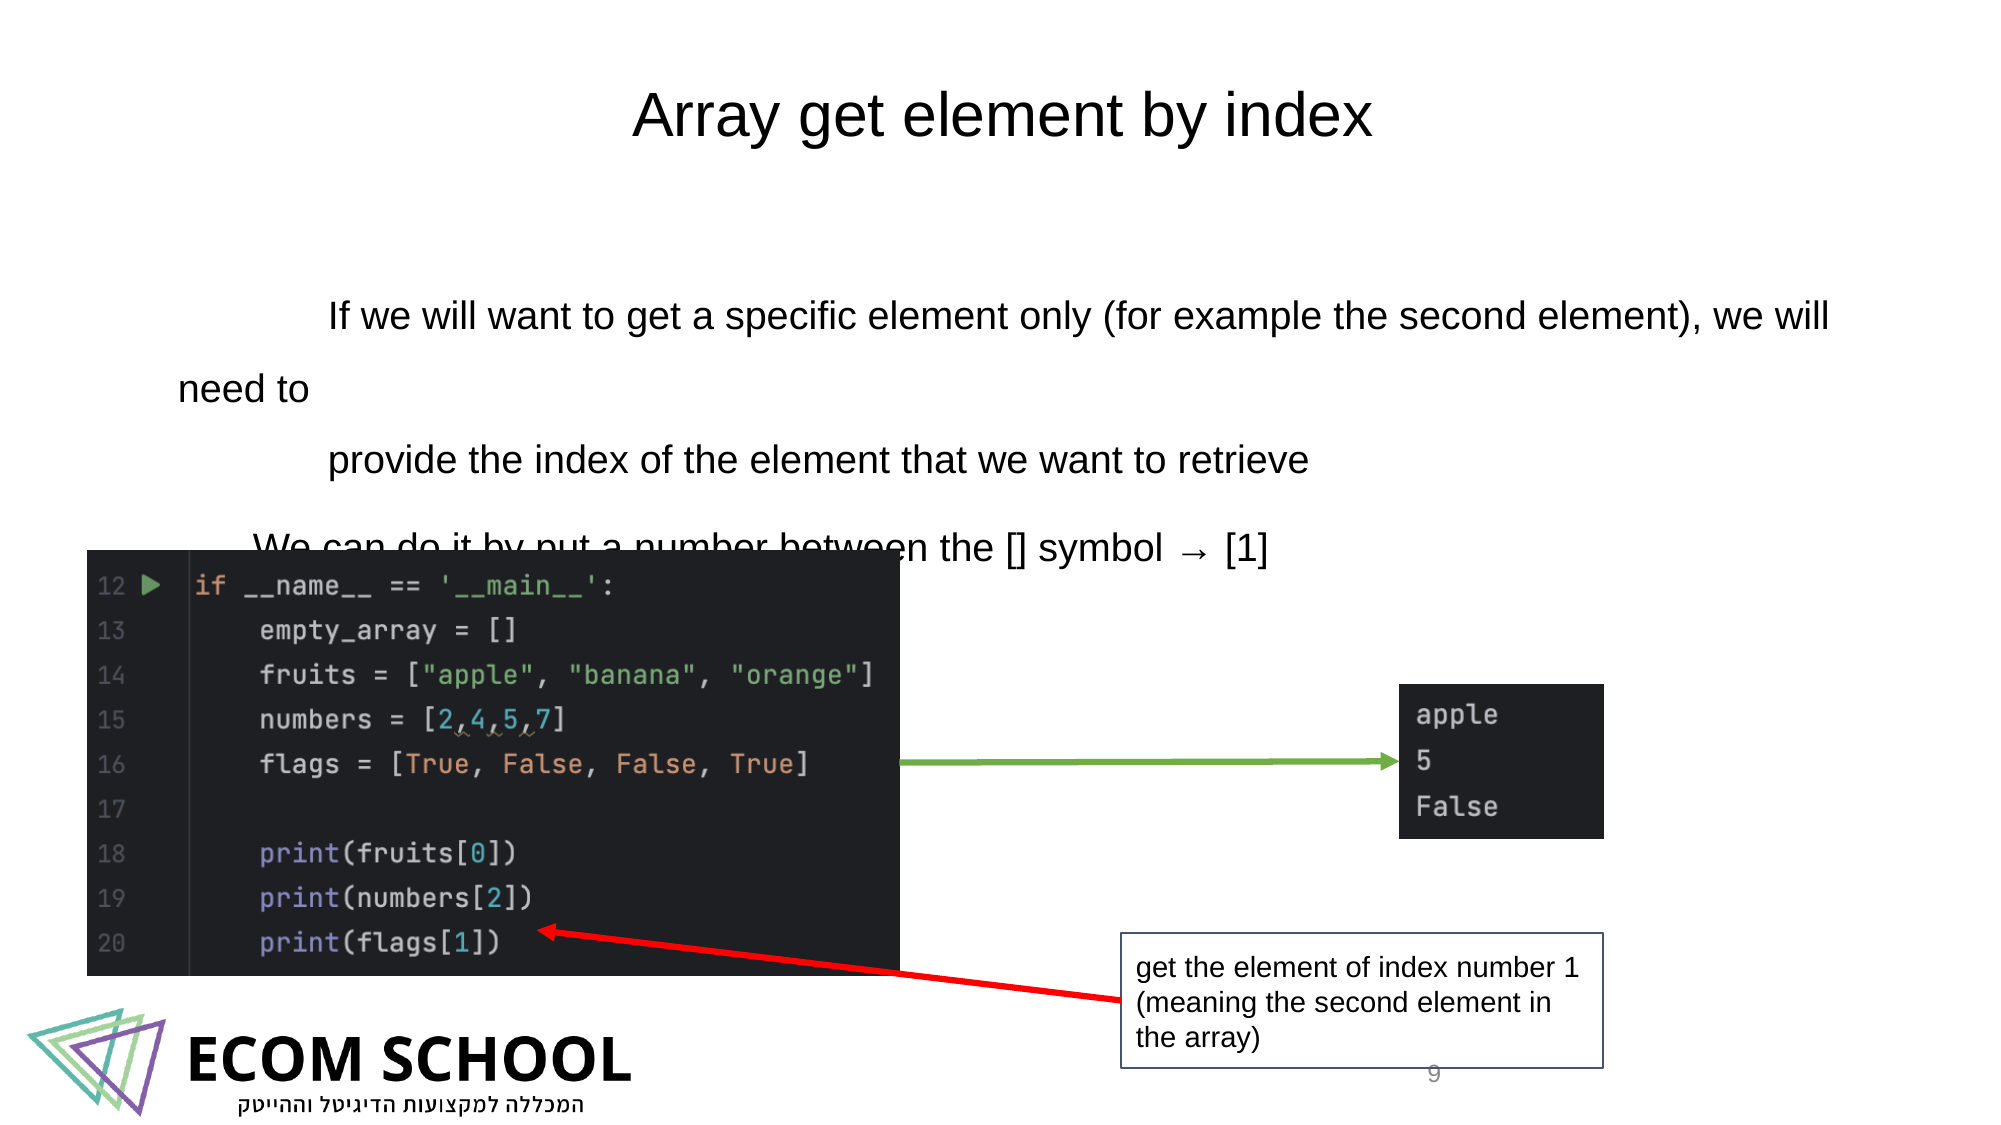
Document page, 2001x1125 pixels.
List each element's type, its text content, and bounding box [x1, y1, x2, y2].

picture [0, 1000, 654, 1125]
picture [1399, 684, 1604, 839]
text_box get the element of index number 1 (meaning the second element in the array) [1120, 933, 1604, 1068]
subtitle Array get element by index If we will want to get a specific element only (for example the second element), we will need to provide the index of the element that we want to retrieve We can do it by put a number between the [] symbol → [1] [87, 75, 1919, 1075]
picture [87, 549, 900, 976]
slide_number ‹#› [1412, 1042, 1863, 1103]
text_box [536, 929, 1122, 1002]
